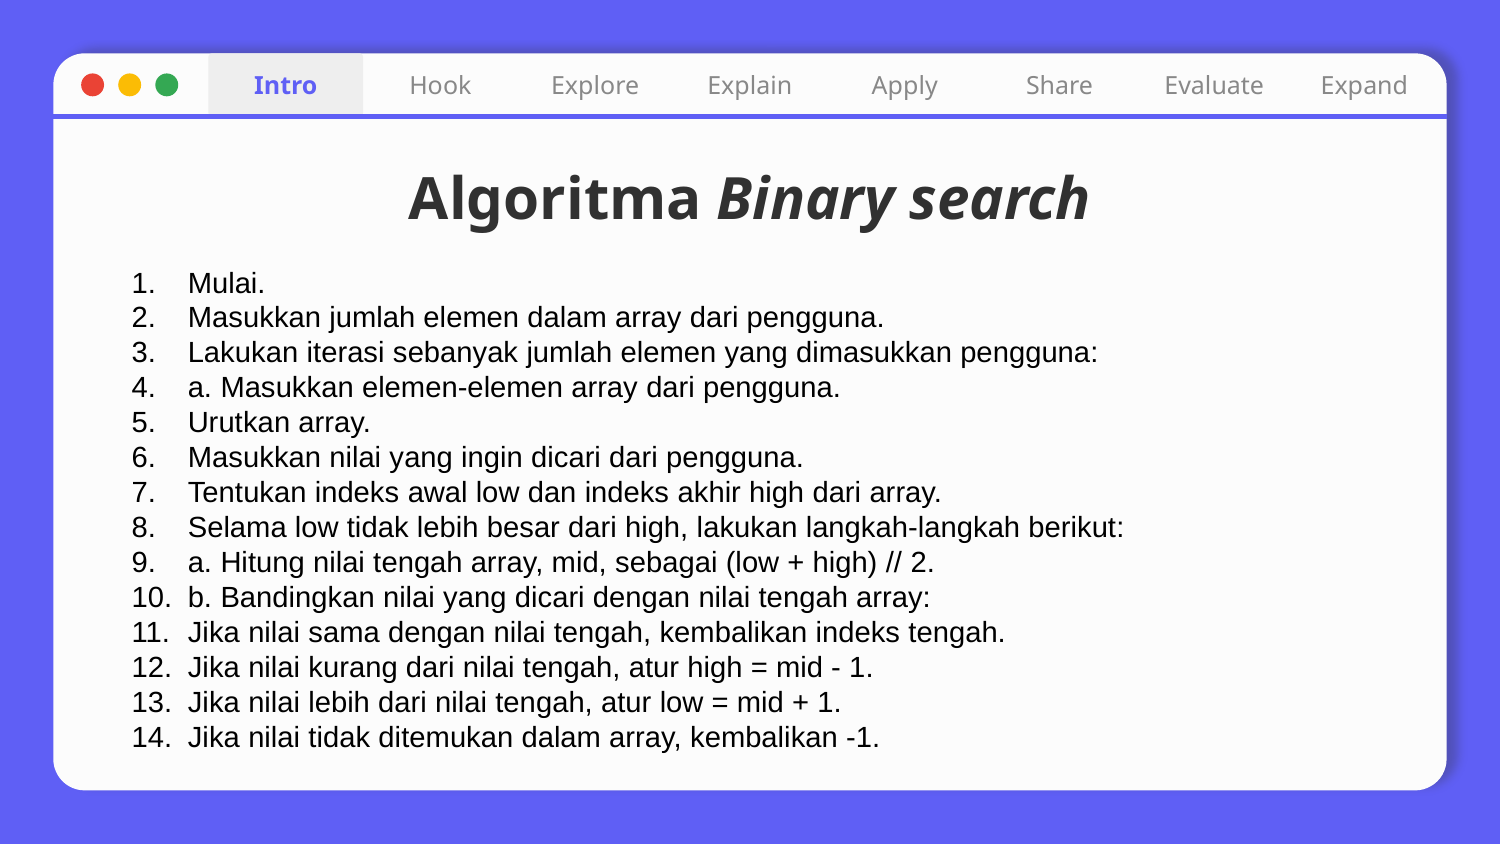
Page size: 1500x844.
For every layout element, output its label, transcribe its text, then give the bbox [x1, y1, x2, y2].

text_box Hook [363, 53, 518, 114]
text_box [80, 73, 179, 97]
text_box Explore [517, 53, 672, 114]
text_box Mulai. Masukkan jumlah elemen dalam array dari pengguna. Lakukan iterasi sebanyak jumlah elemen yang dimasukkan pengguna: a. Masukkan elemen-elemen array dari pengguna. Urutkan array. Masukkan nilai yang ingin dicari dari pengguna. Tentukan indeks awal low dan indeks akhir high dari array. Selama low tidak lebih besar dari high, lakukan langkah-langkah berikut: a. Hitung nilai tengah array, mid, sebagai (low + high) // 2. b. Bandingkan nilai yang dicari dengan nilai tengah array: Jika nilai sama dengan nilai tengah, kembalikan indeks tengah. Jika nilai kurang dari nilai tengah, atur high = mid - 1. Jika nilai lebih dari nilai tengah, atur low = mid + 1. Jika nilai tidak ditemukan dalam array, kembalikan -1. [116, 256, 1322, 761]
text_box Evaluate [1136, 53, 1292, 114]
text_box Expand [1291, 53, 1447, 114]
text_box Explain [672, 53, 827, 114]
text_box Share [982, 53, 1137, 114]
text_box Apply [827, 53, 982, 114]
title Algoritma Binary search [116, 159, 1383, 257]
text_box Intro [208, 53, 364, 114]
